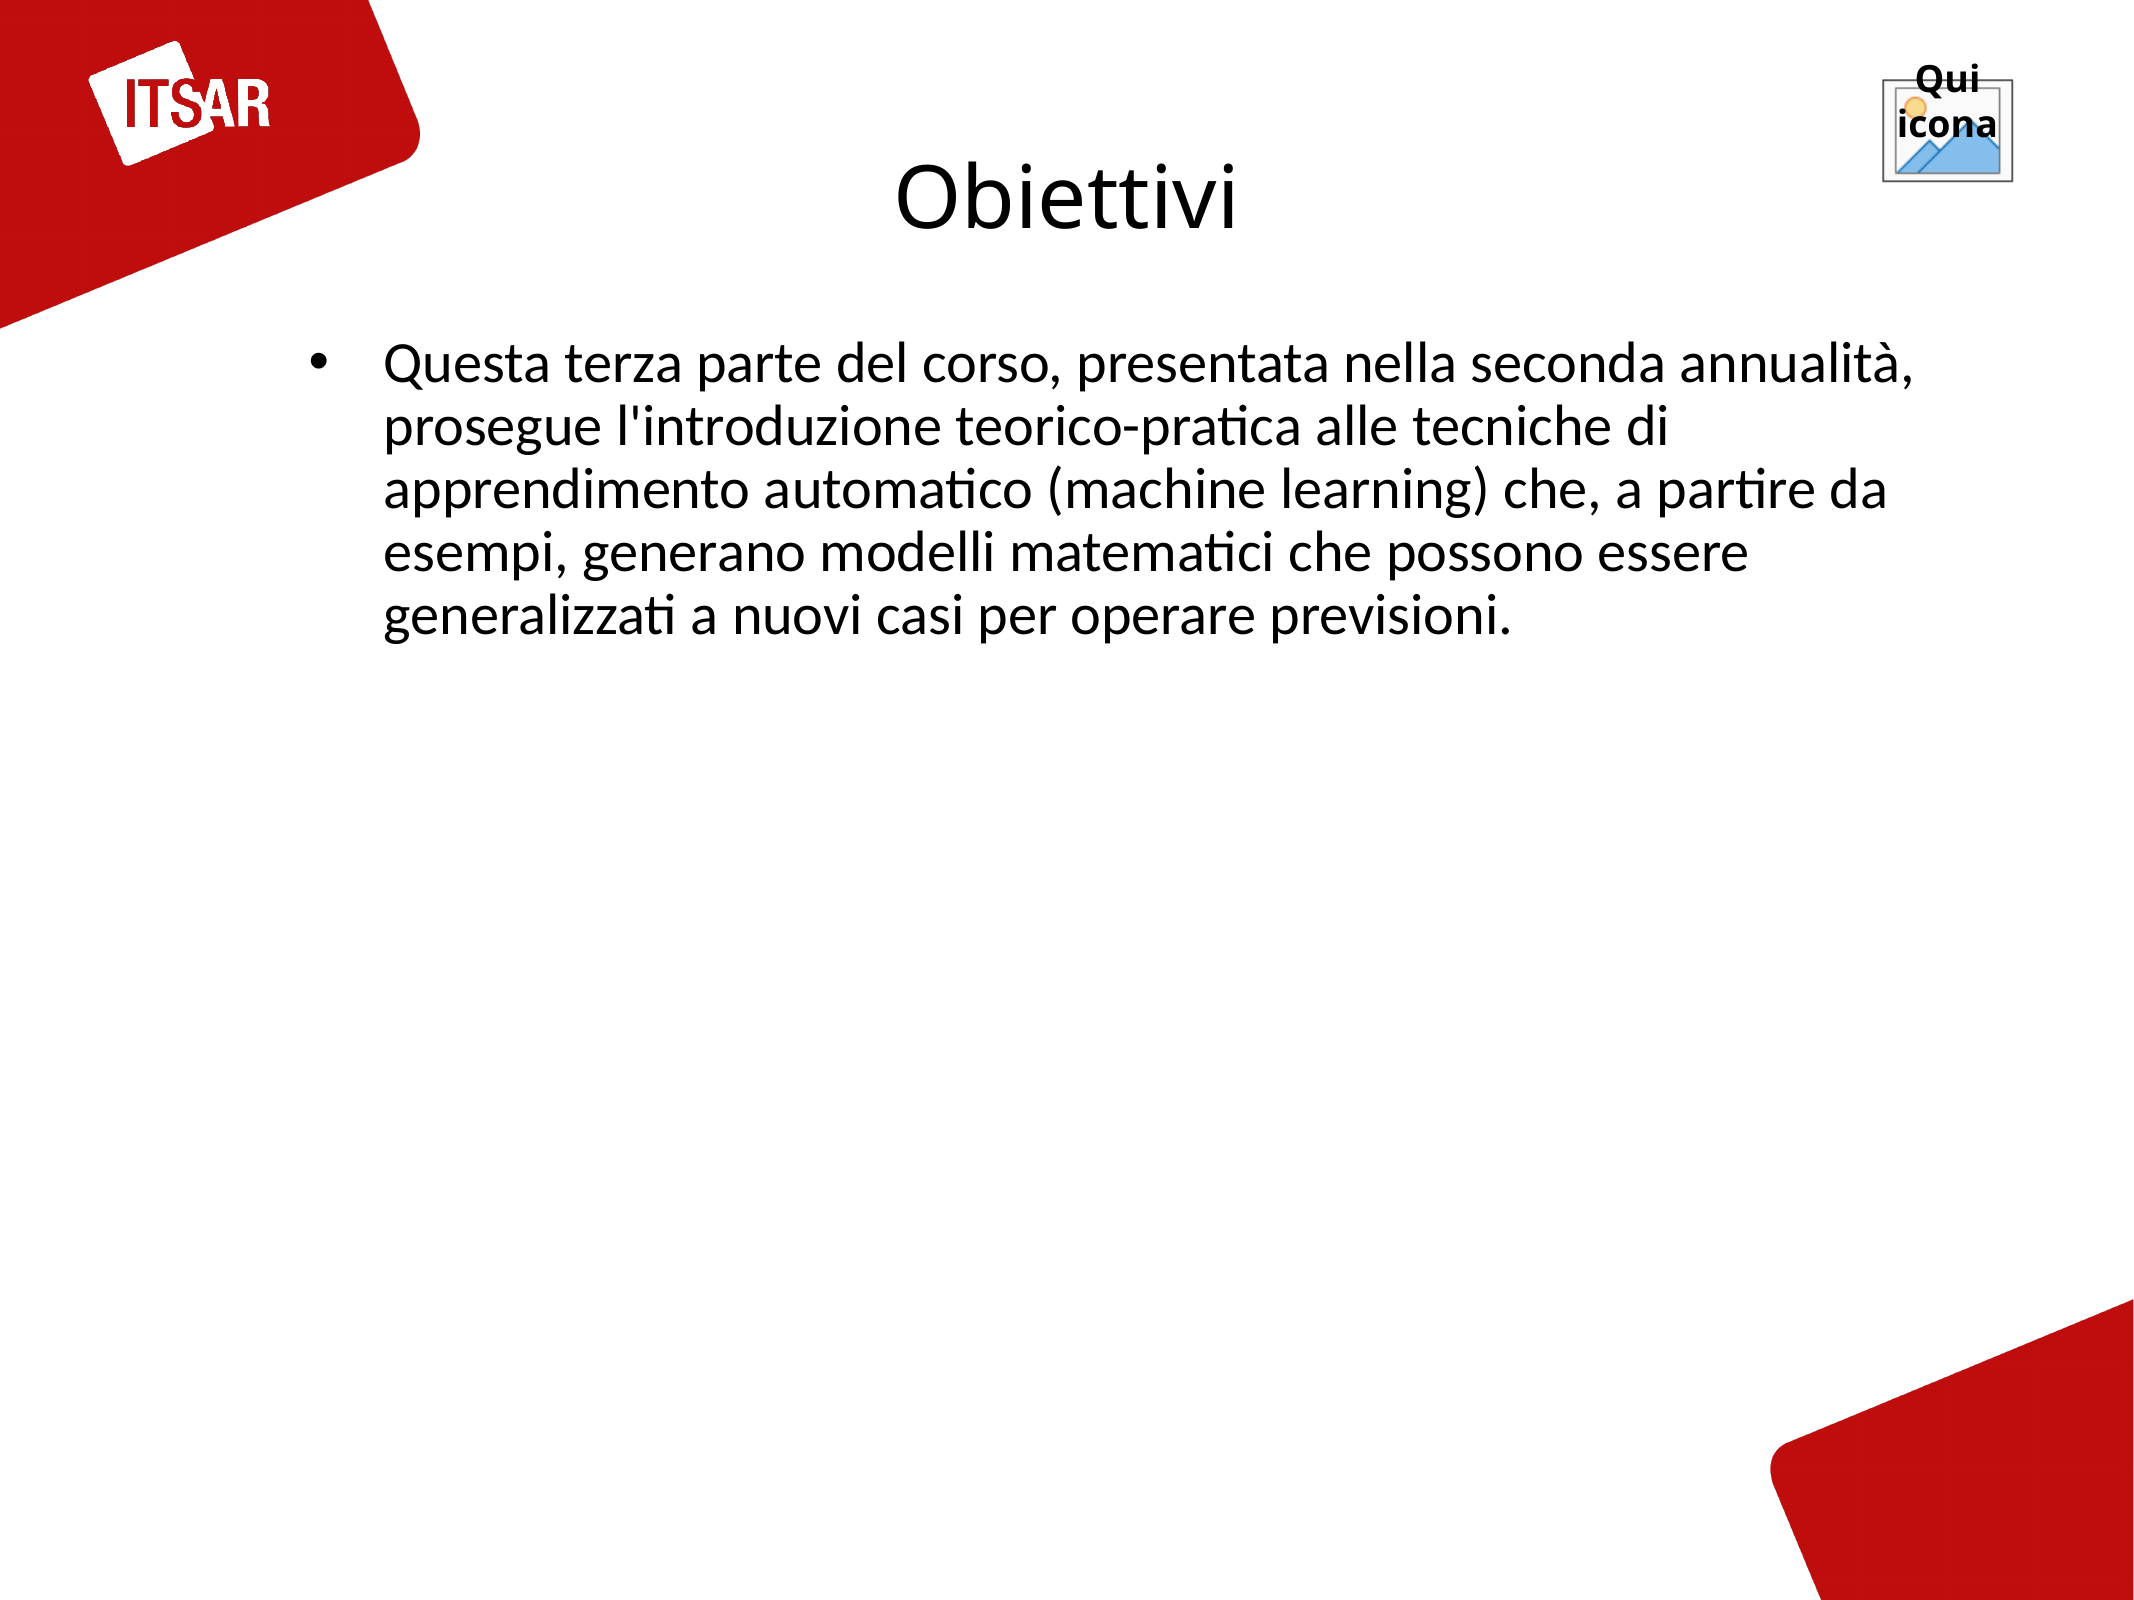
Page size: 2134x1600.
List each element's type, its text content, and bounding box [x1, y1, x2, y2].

list Obiettivi [441, 145, 1692, 260]
list Questa terza parte del corso, presentata nella seconda annualità, prosegue l'introduzione teorico-pratica alle tecniche di apprendimento automatico (machine learning) che, a partire da esempi, generano modelli matematici che possono essere generalizzati a nuovi casi per operare previsioni. [293, 325, 1948, 913]
picture [1863, 47, 2032, 215]
picture [1763, 1230, 2134, 1600]
picture [0, 0, 427, 370]
